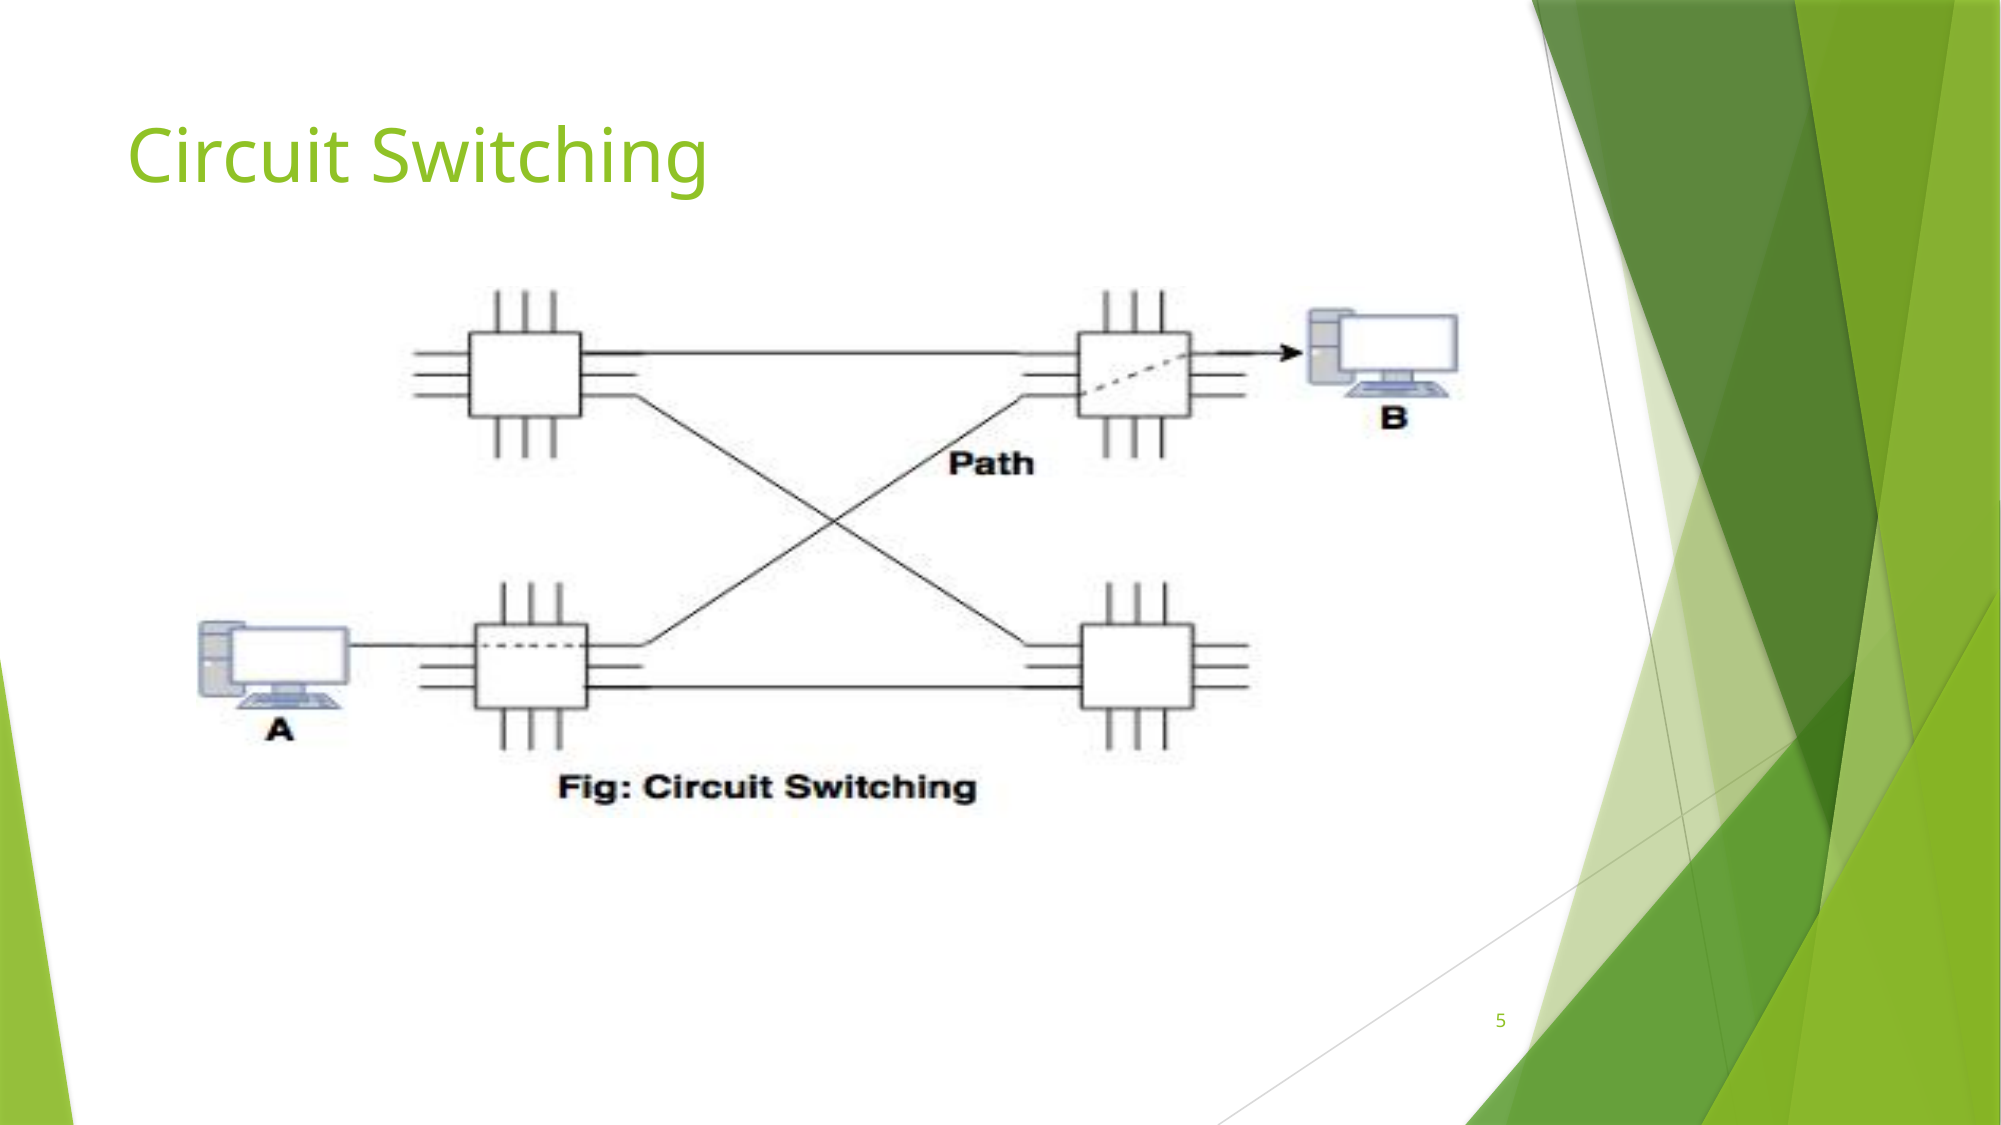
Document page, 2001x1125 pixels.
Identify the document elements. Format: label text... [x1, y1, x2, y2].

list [195, 286, 1472, 819]
title Circuit Switching [111, 99, 1517, 212]
slide_number 5 [1409, 991, 1522, 1051]
